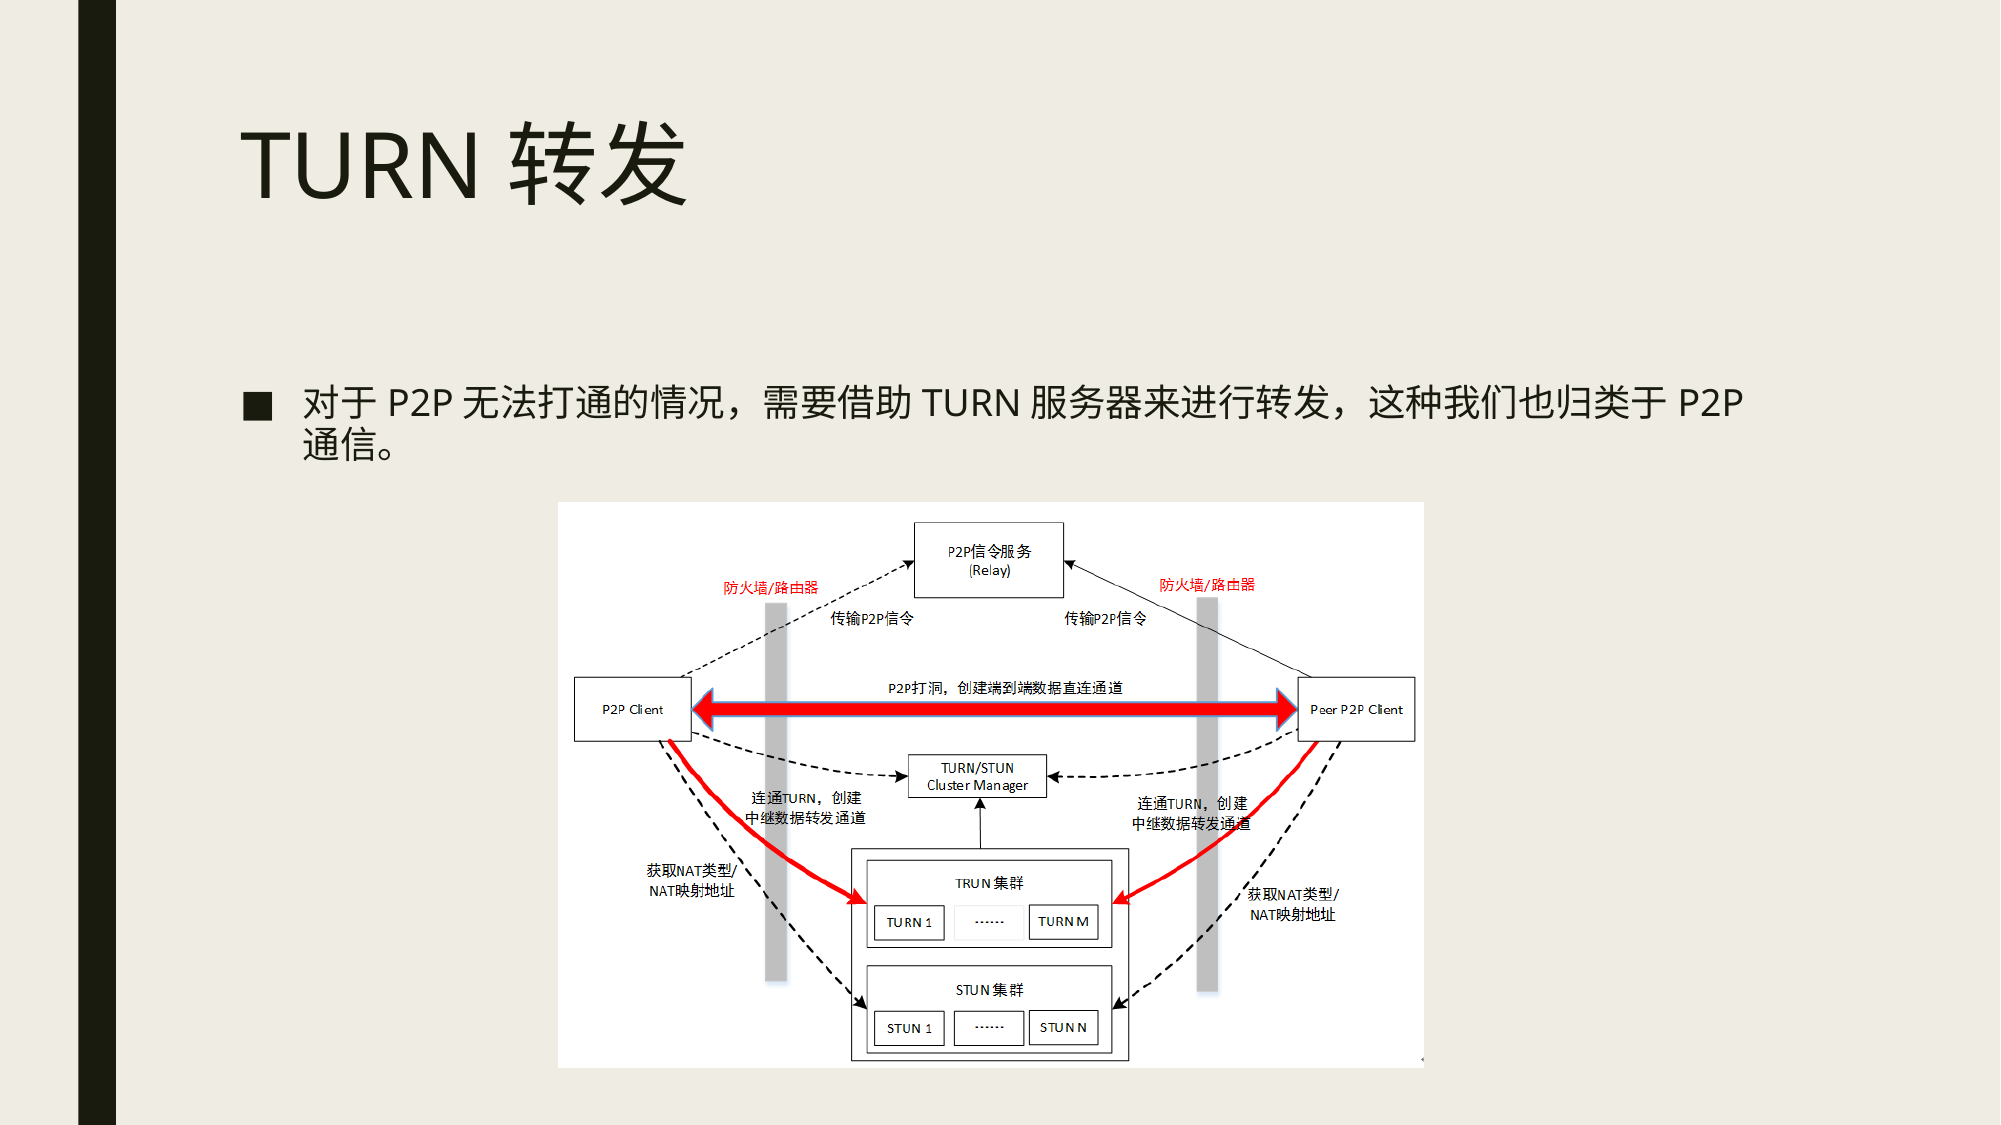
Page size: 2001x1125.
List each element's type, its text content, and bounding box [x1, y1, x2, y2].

title TURN转发 [225, 112, 1800, 357]
list 对于P2P无法打通的情况，需要借助TURN服务器来进行转发，这种我们也归类于P2P通信。 [225, 375, 1800, 963]
picture [558, 502, 1424, 1068]
